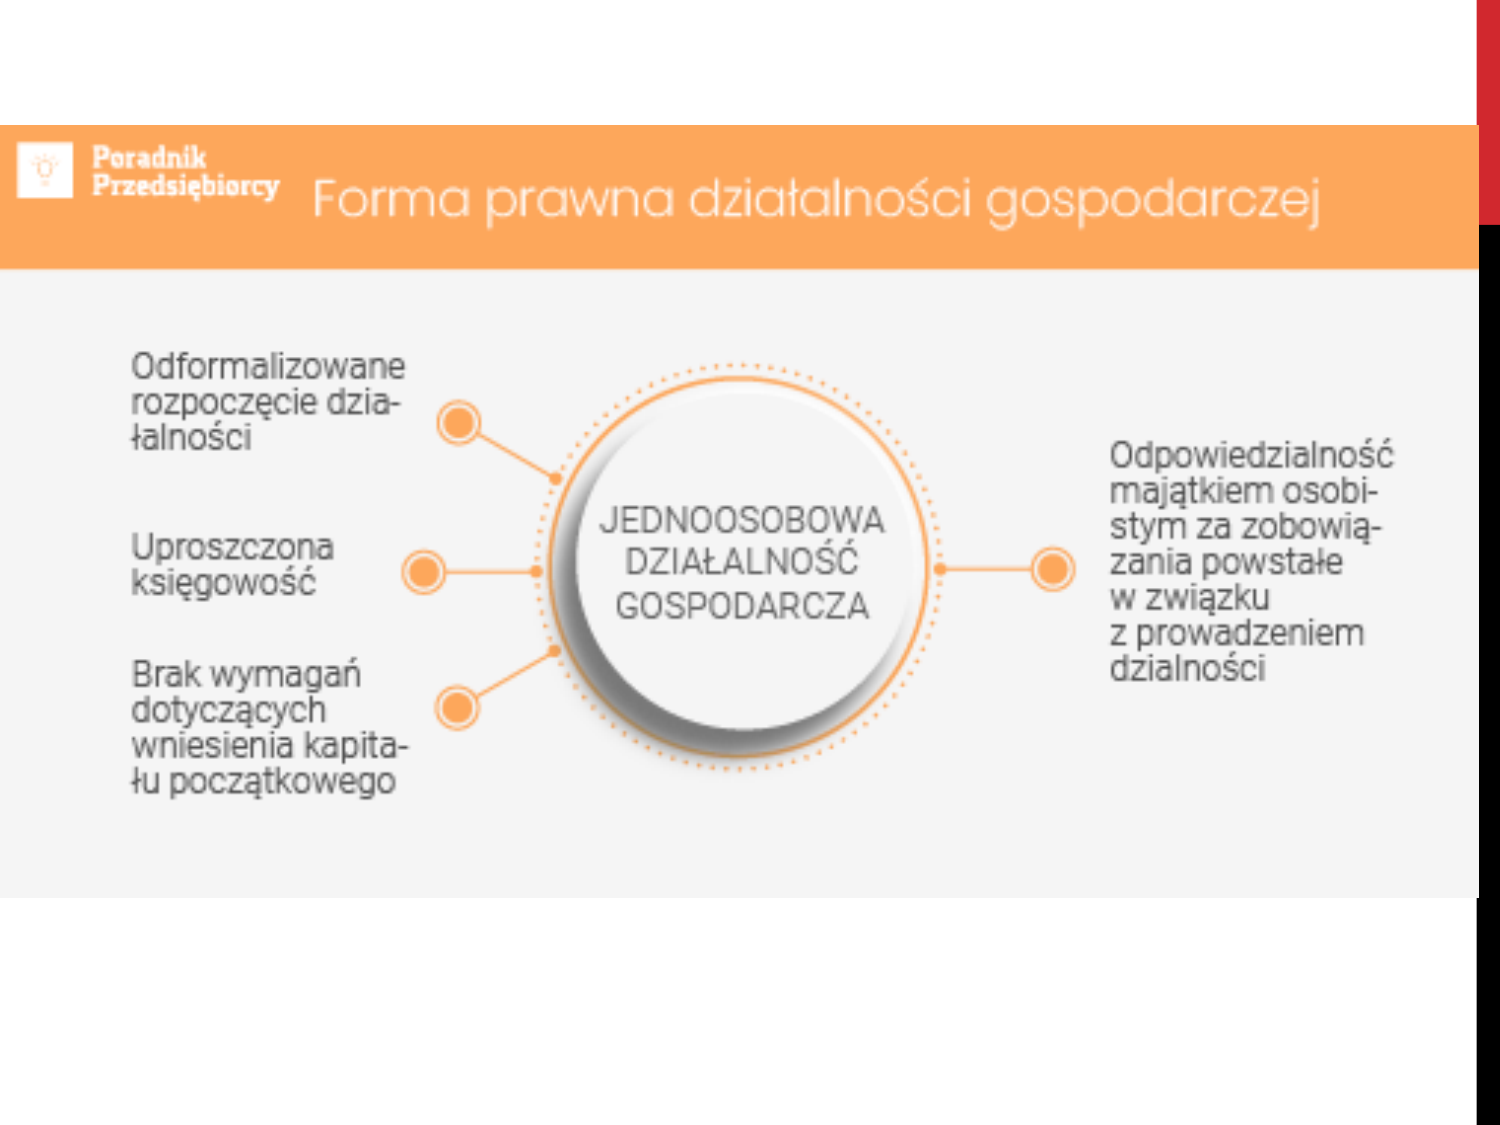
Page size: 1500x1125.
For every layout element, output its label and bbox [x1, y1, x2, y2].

picture [0, 124, 1480, 898]
